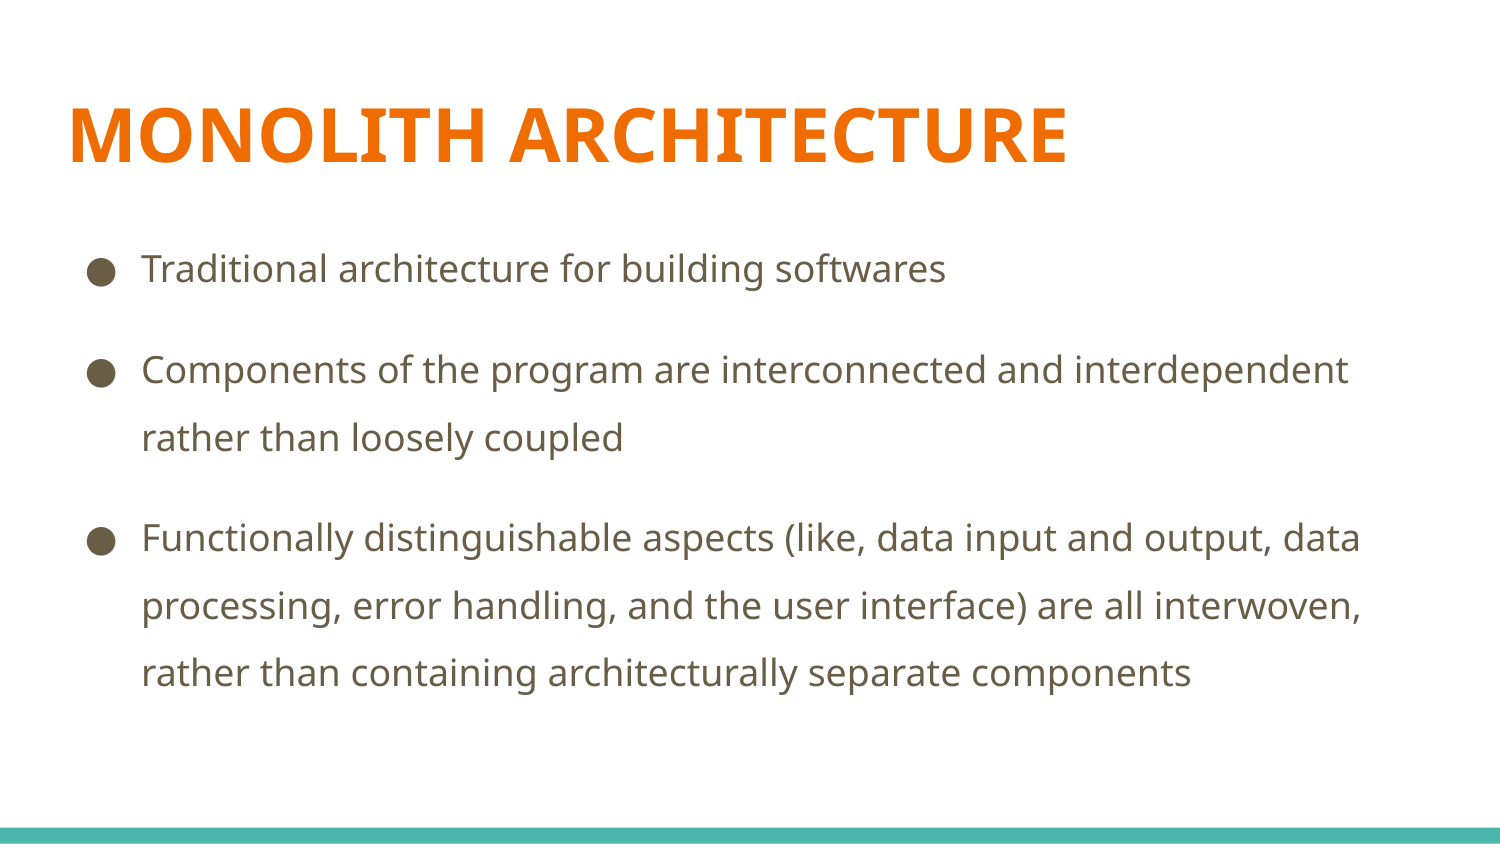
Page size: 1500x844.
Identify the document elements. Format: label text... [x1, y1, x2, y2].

title MONOLITH ARCHITECTURE [51, 72, 1449, 189]
list Traditional architecture for building softwares Components of the program are interconnected and interdependent rather than loosely coupled Functionally distinguishable aspects (like, data input and output, data processing, error handling, and the user interface) are all interwoven, rather than containing architecturally separate components [51, 207, 1449, 750]
